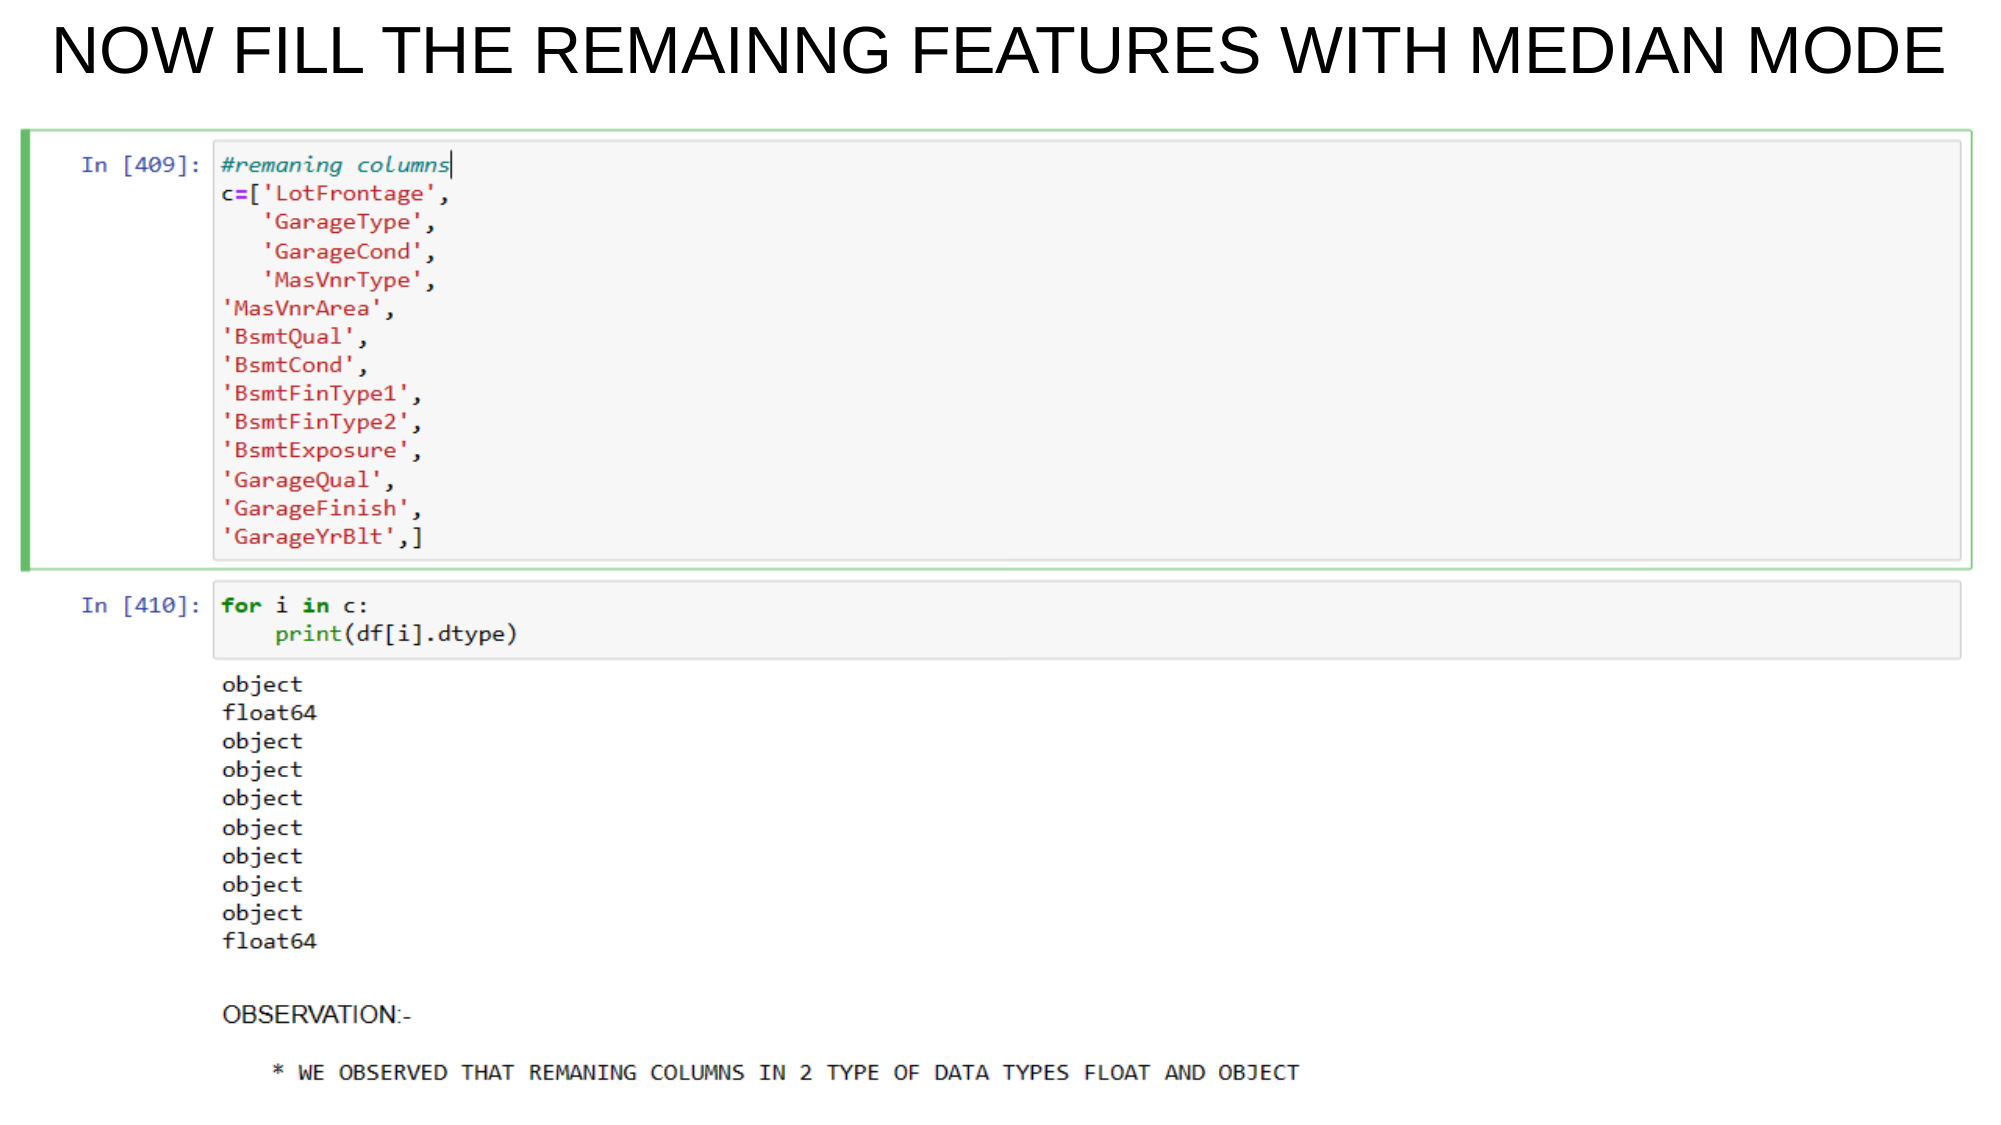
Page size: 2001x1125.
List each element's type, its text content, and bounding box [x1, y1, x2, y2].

picture [10, 117, 1990, 1104]
text_box NOW FILL THE REMAINNG FEATURES WITH MEDIAN MODE [36, 0, 1964, 95]
